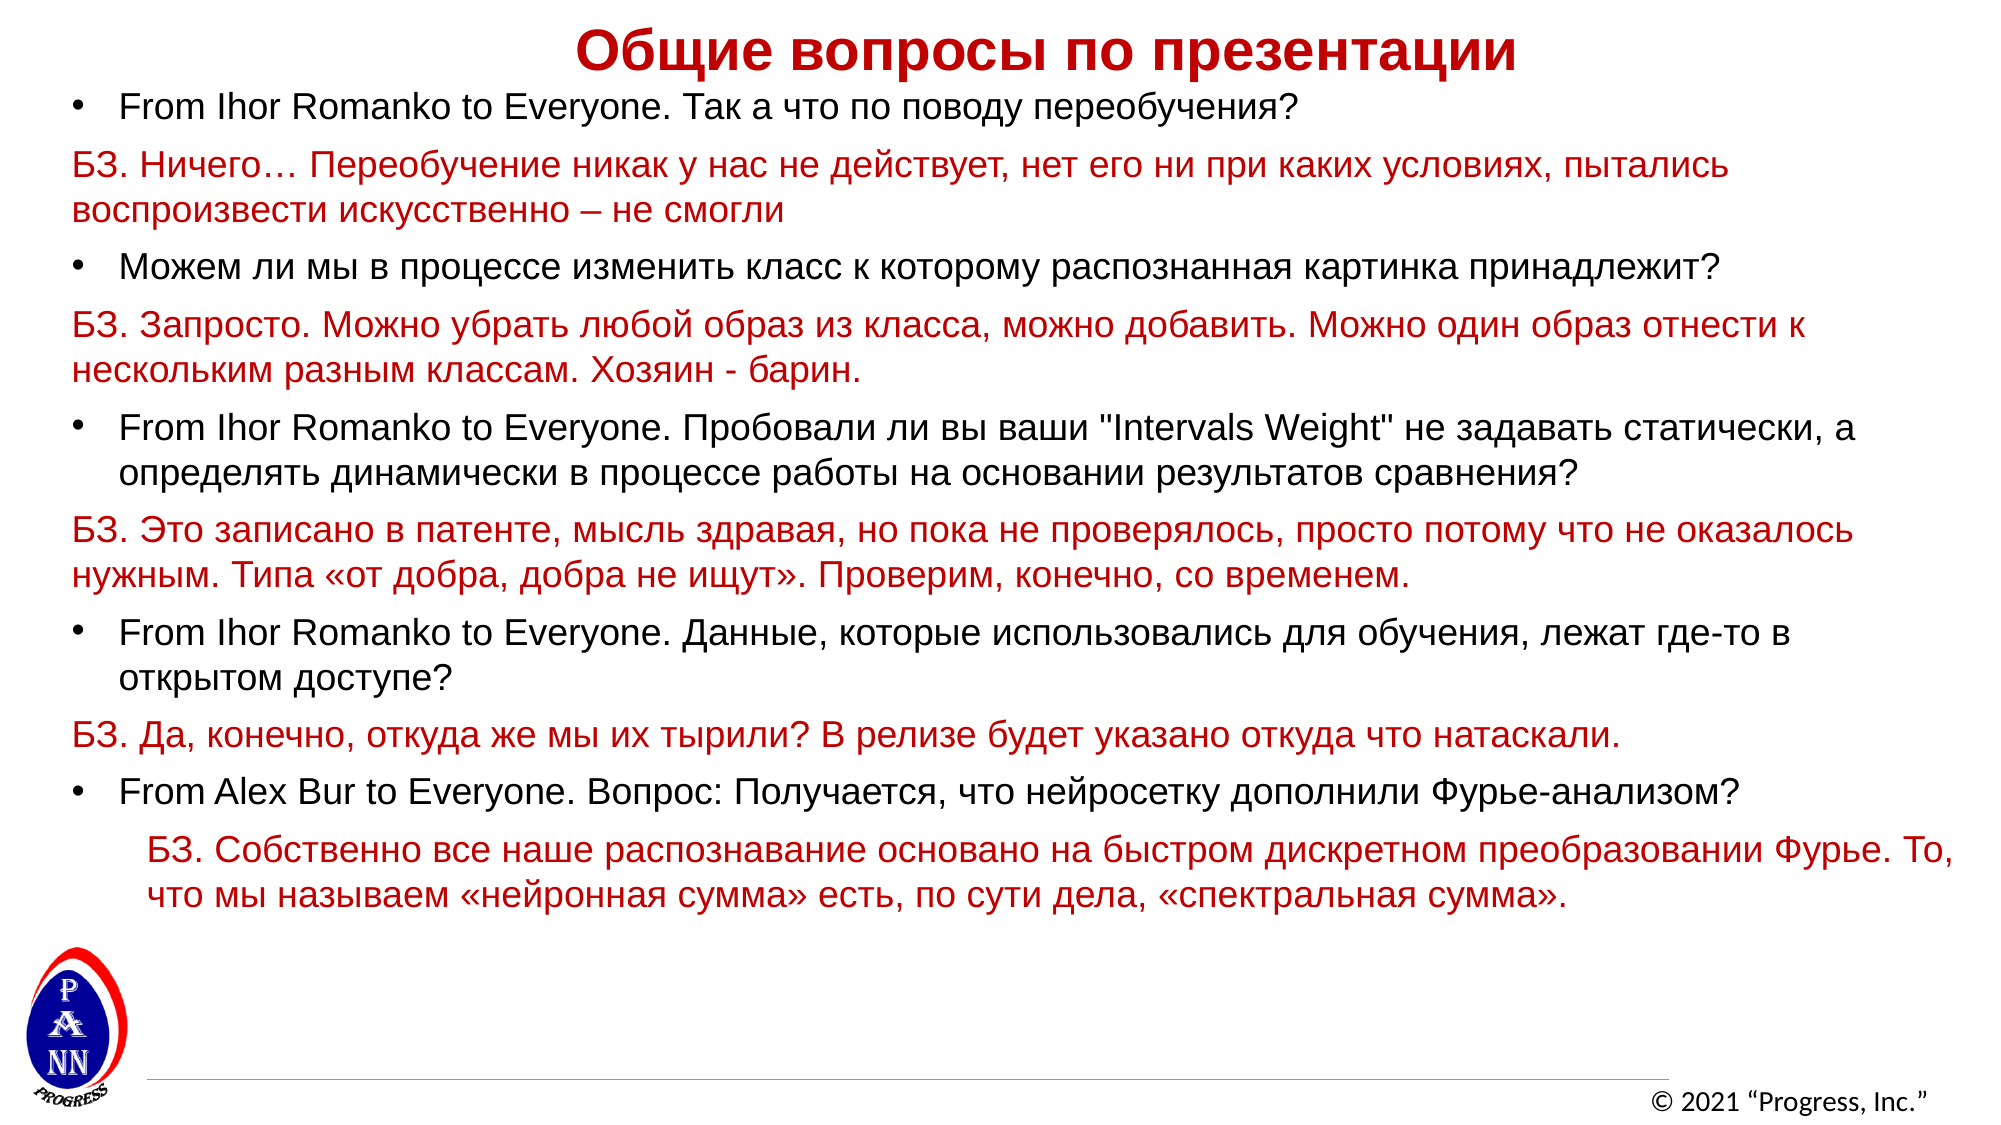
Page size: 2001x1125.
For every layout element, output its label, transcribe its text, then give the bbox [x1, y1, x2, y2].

text_box Общие вопросы по презентации [213, 0, 1731, 90]
text_box From Ihor Romanko to Everyone. Так а что по поводу переобучения? БЗ. Ничего… Переобучение никак у нас не действует, нет его ни при каких условиях, пытались воспроизвести искусственно – не смогли Можем ли мы в процессе изменить класс к которому распознанная картинка принадлежит? БЗ. Запросто. Можно убрать любой образ из класса, можно добавить. Можно один образ отнести к нескольким разным классам. Хозяин - барин. From Ihor Romanko to Everyone. Пробовали ли вы ваши "Intervals Weight" не задавать статически, а определять динамически в процессе работы на основании результатов сравнения? БЗ. Это записано в патенте, мысль здравая, но пока не проверялось, просто потому что не оказалось нужным. Типа «от добра, добра не ищут». Проверим, конечно, со временем. From Ihor Romanko to Everyone. Данные, которые использовались для обучения, лежат где-то в открытом доступе? БЗ. Да, конечно, откуда же мы их тырили? В релизе будет указано откуда что натаскали. From Alex Bur to Everyone. Вопрос: Получается, что нейросетку дополнили Фурье-анализом? БЗ. Собственно все наше распознавание основано на быстром дискретном преобразовании Фурье. То, что мы называем «нейронная сумма» есть, по сути дела, «спектральная сумма». [56, 75, 1974, 923]
